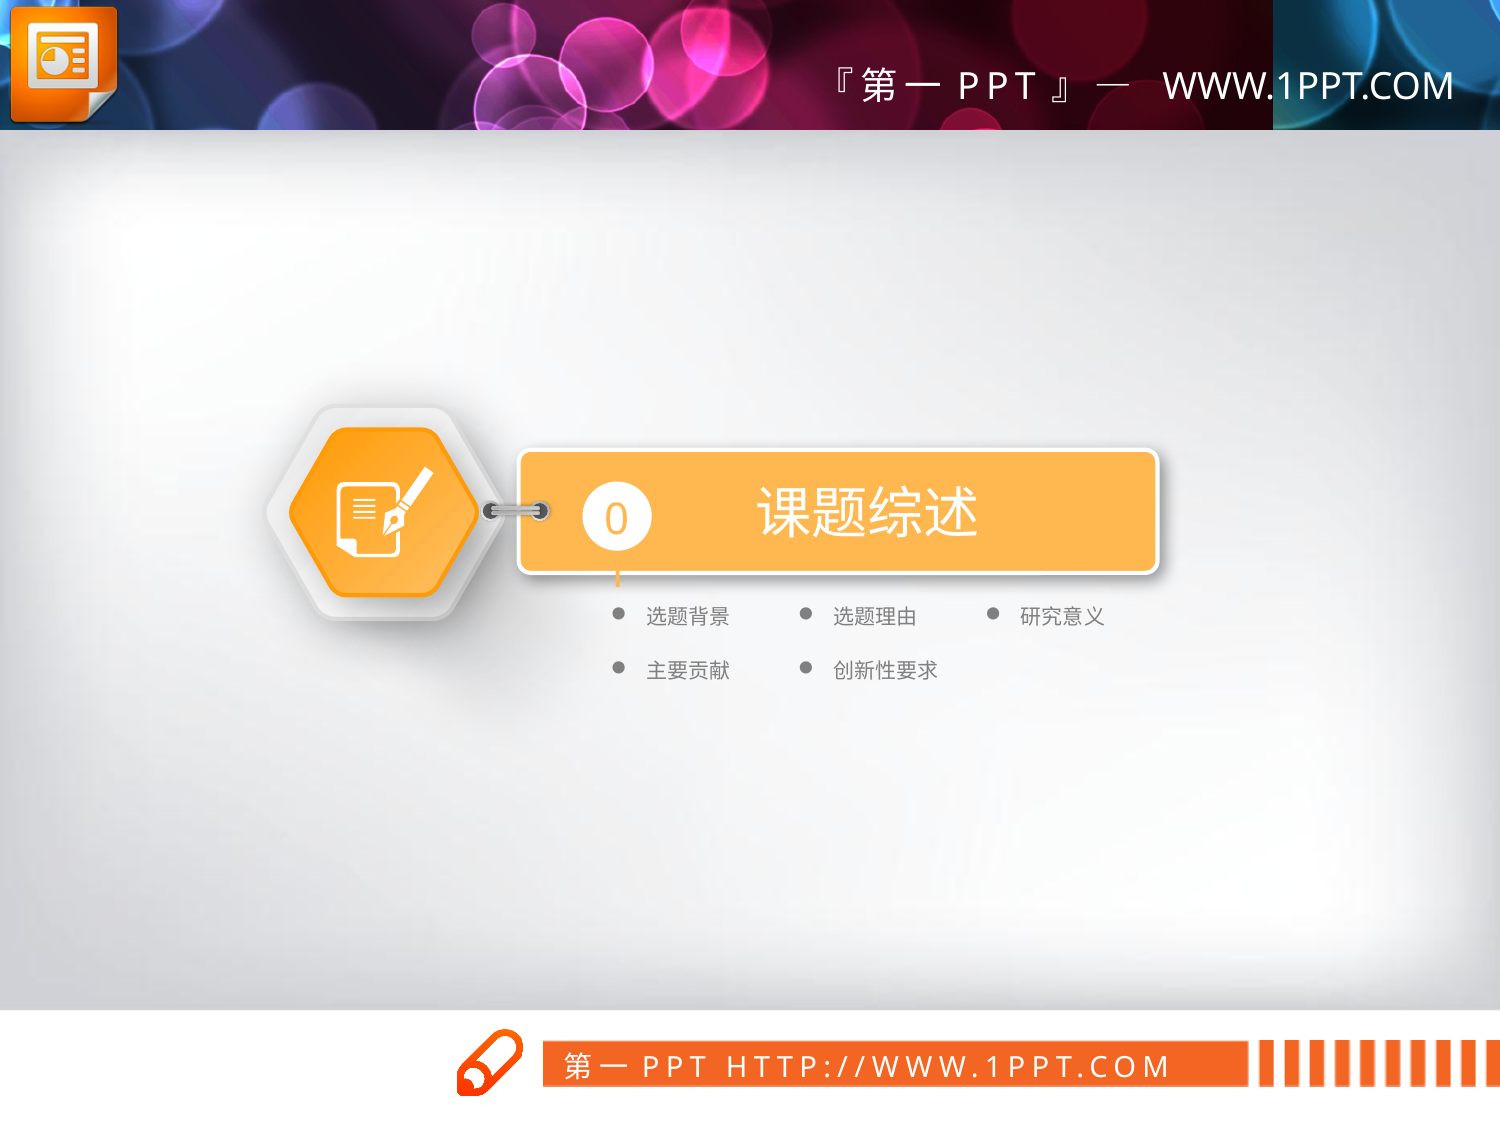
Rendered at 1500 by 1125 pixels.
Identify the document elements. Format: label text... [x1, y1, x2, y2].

text_box [609, 449, 1158, 573]
text_box 创新性要求 [783, 650, 955, 691]
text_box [480, 501, 501, 521]
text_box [336, 466, 434, 558]
text_box 研究意义 [970, 596, 1121, 637]
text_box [263, 373, 604, 798]
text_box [529, 501, 550, 521]
text_box 选题背景 [609, 596, 746, 637]
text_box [579, 481, 654, 606]
text_box 主要贡献 [609, 650, 746, 691]
text_box 课题综述 [651, 470, 1084, 553]
picture [0, 0, 1500, 1012]
text_box 选题理由 [783, 596, 934, 637]
picture [543, 1040, 1500, 1087]
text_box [491, 506, 540, 515]
